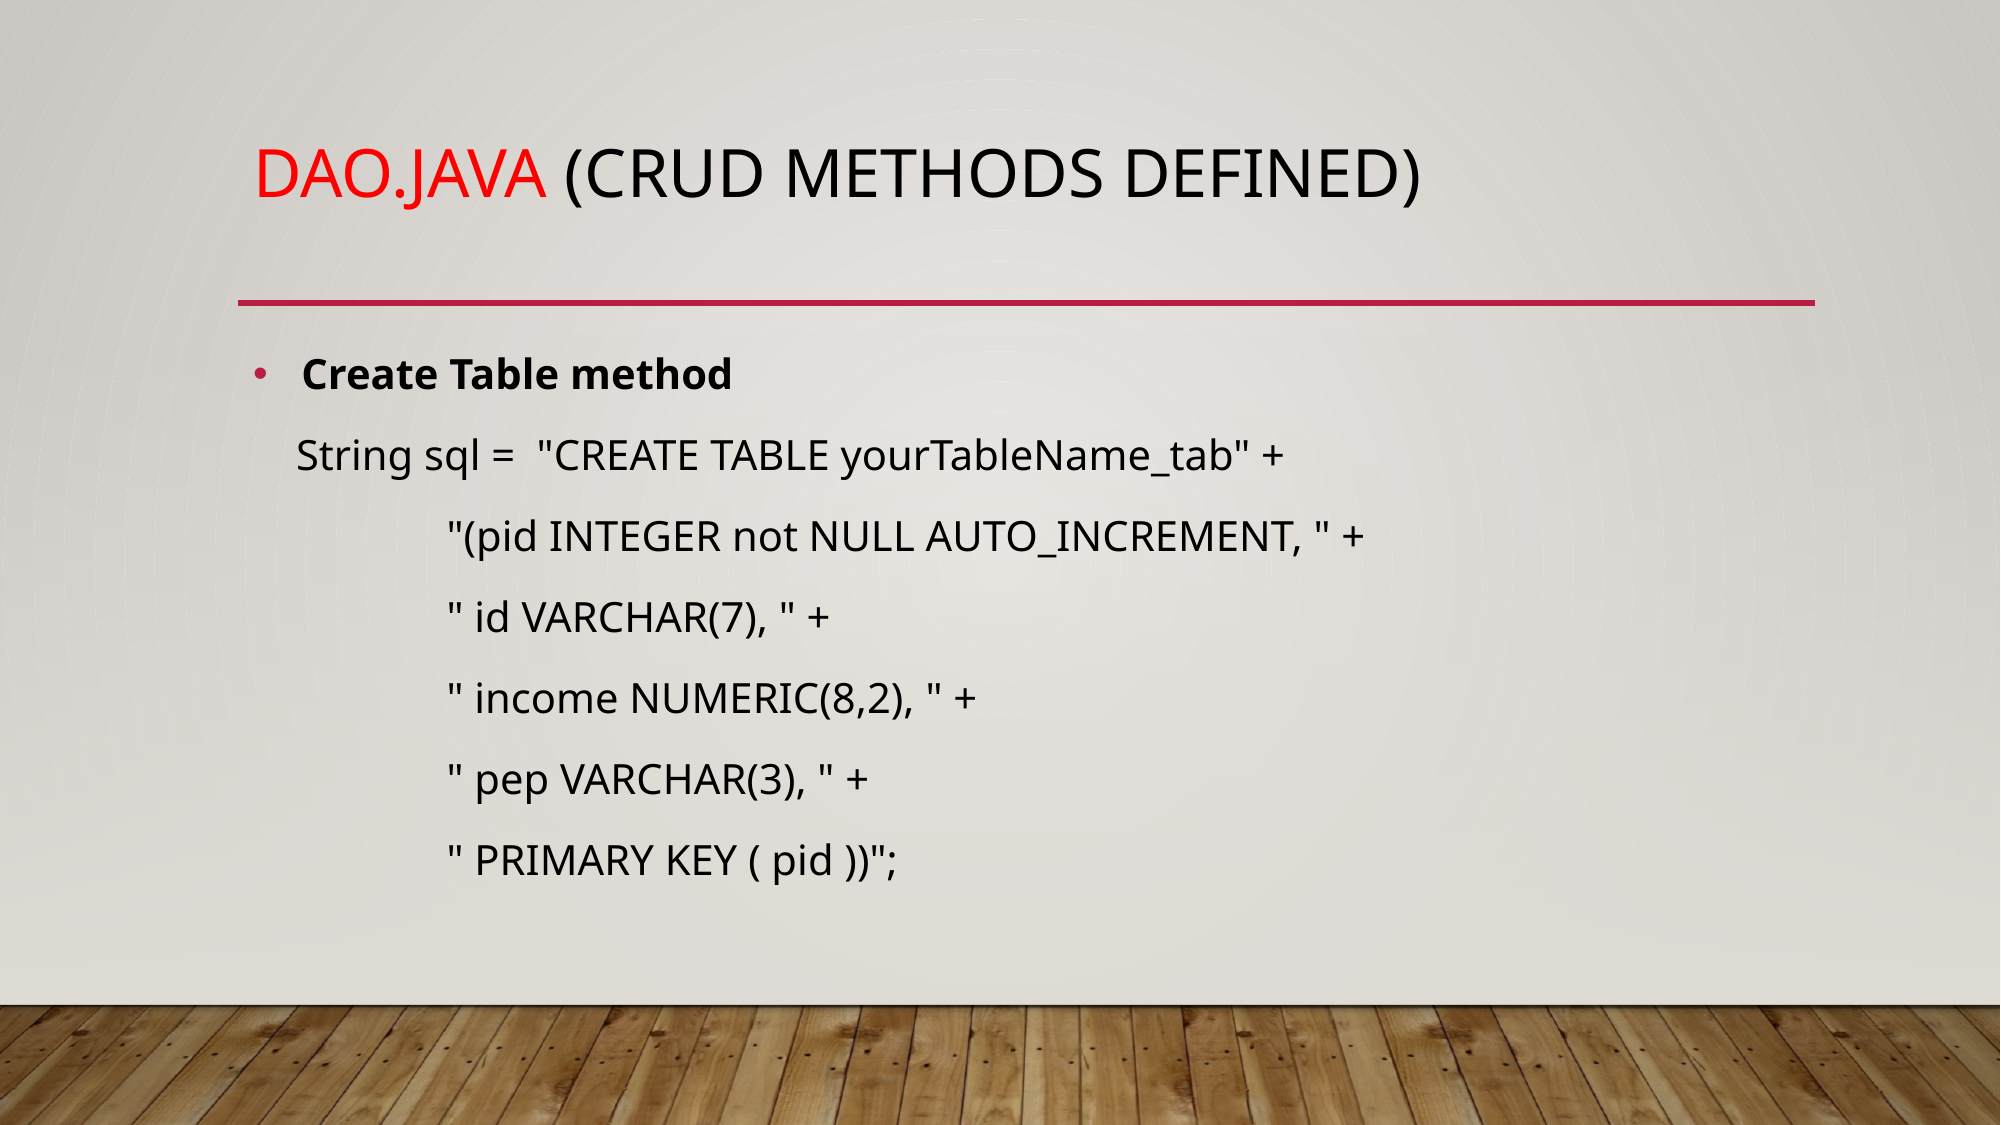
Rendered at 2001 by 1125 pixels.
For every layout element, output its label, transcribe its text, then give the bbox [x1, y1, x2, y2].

list Create Table method String sql = "CREATE TABLE yourTableName_tab" + "(pid INTEGER not NULL AUTO_INCREMENT, " + " id VARCHAR(7), " + " income NUMERIC(8,2), " + " pep VARCHAR(3), " + " PRIMARY KEY ( pid ))"; [238, 330, 1814, 897]
title dao.java (crud METHODS DEFINED) [238, 131, 1814, 305]
picture [0, 1005, 2000, 1125]
